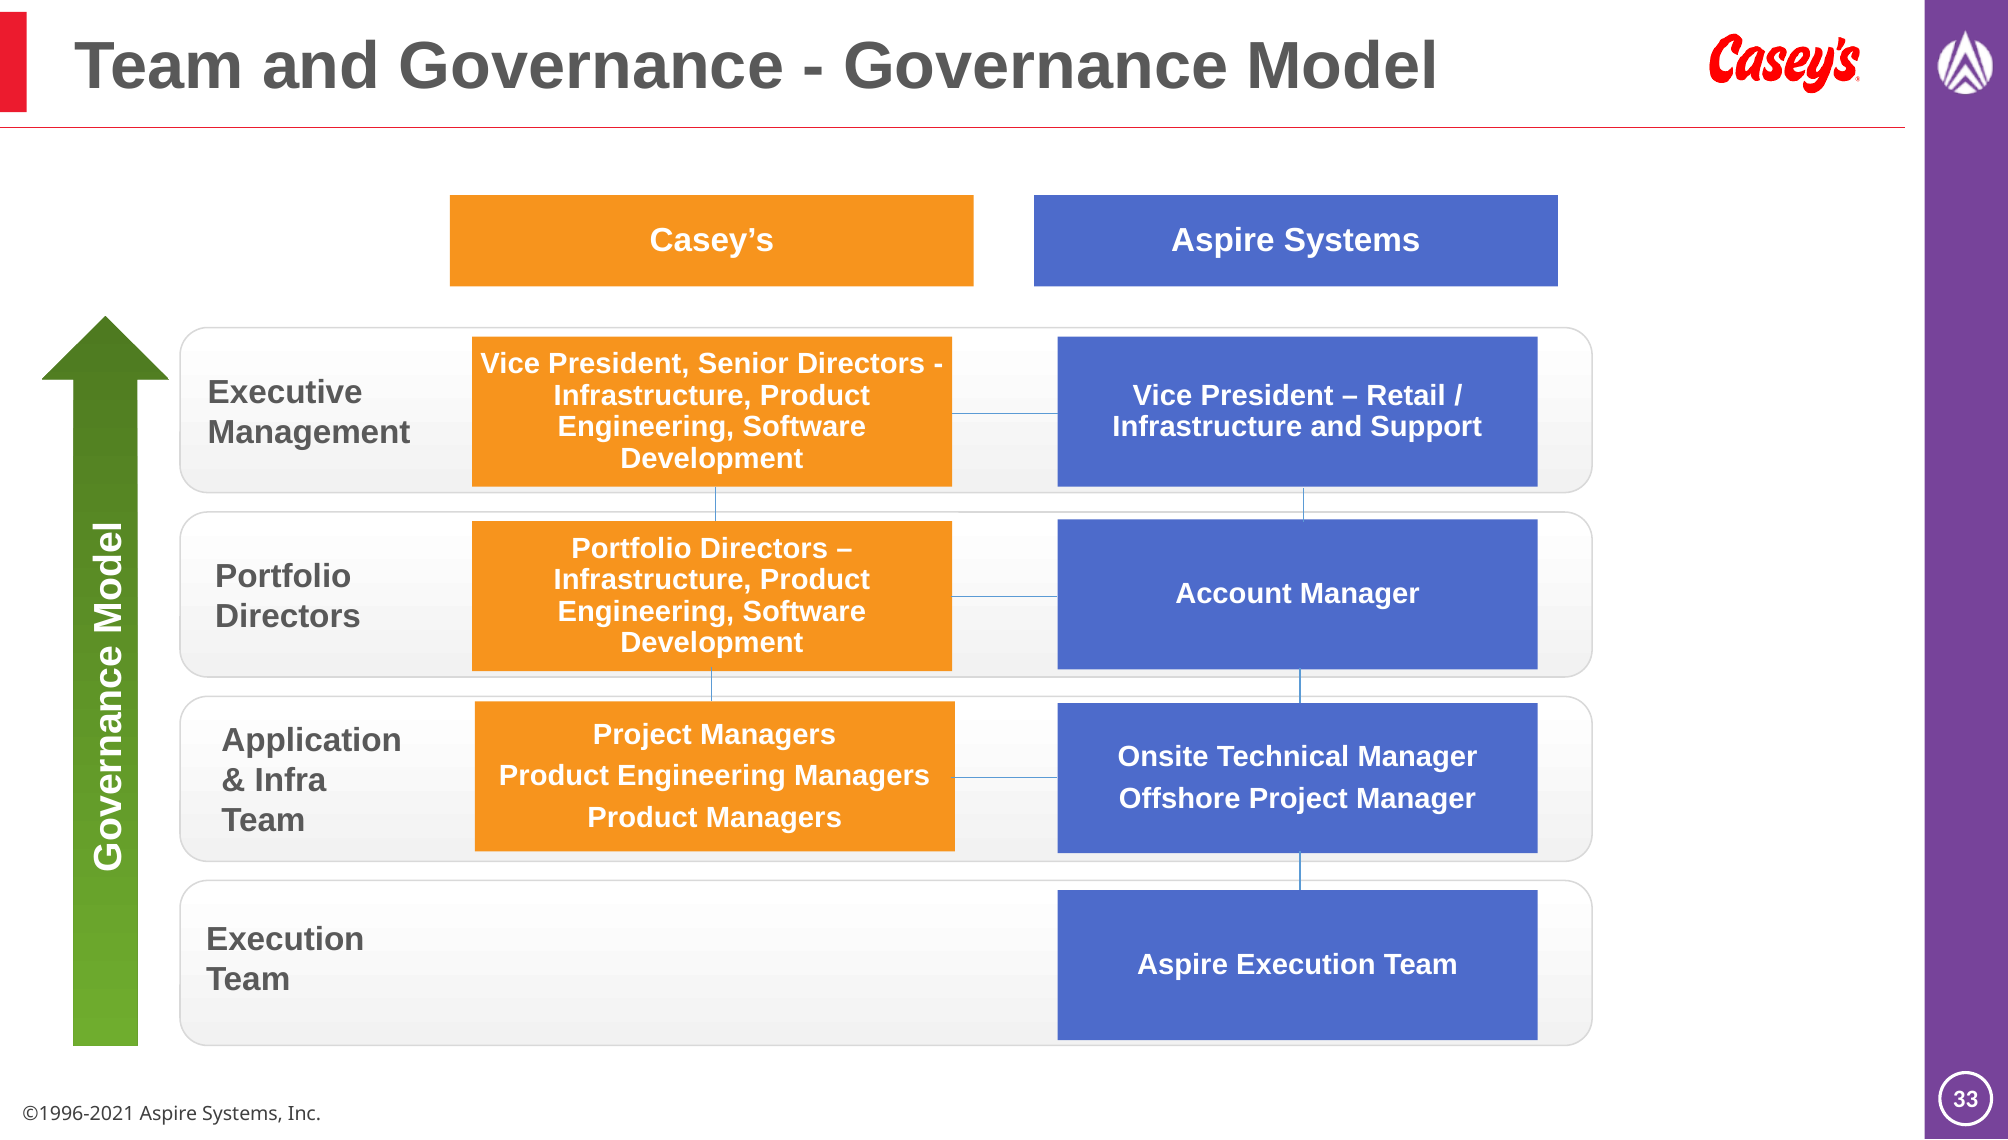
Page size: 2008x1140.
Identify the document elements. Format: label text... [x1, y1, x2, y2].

text_box [178, 879, 1594, 1047]
text_box Governance Model [39, 314, 172, 1047]
text_box [178, 326, 1594, 494]
title Team and Governance - Governance Model [63, 15, 1646, 109]
text_box Aspire Systems [1032, 193, 1559, 288]
text_box [178, 695, 1299, 863]
picture [1693, 20, 1877, 103]
text_box [178, 510, 715, 679]
picture [1935, 28, 1996, 96]
text_box Project Managers Product Engineering Managers Product Managers [473, 700, 956, 853]
text_box Vice President, Senior Directors - Infrastructure, Product Engineering, Software Development [471, 335, 954, 488]
text_box Aspire Execution Team [1056, 888, 1539, 1042]
text_box Portfolio Directors [200, 546, 377, 642]
text_box Execution Team [191, 909, 450, 1005]
text_box Casey’s [448, 193, 975, 288]
text_box [1301, 695, 1594, 863]
text_box [1301, 510, 1594, 679]
text_box [712, 597, 1299, 679]
text_box Portfolio Directors – Infrastructure, Product Engineering, Software Development [471, 520, 954, 673]
text_box Onsite Technical Manager Offshore Project Manager [1056, 702, 1539, 855]
text_box Vice President – Retail / Infrastructure and Support [1056, 335, 1539, 488]
text_box Account Manager [1056, 518, 1539, 671]
text_box [716, 510, 1303, 595]
text_box Application & Infra Team [206, 710, 429, 846]
text_box Executive Management [192, 362, 435, 458]
